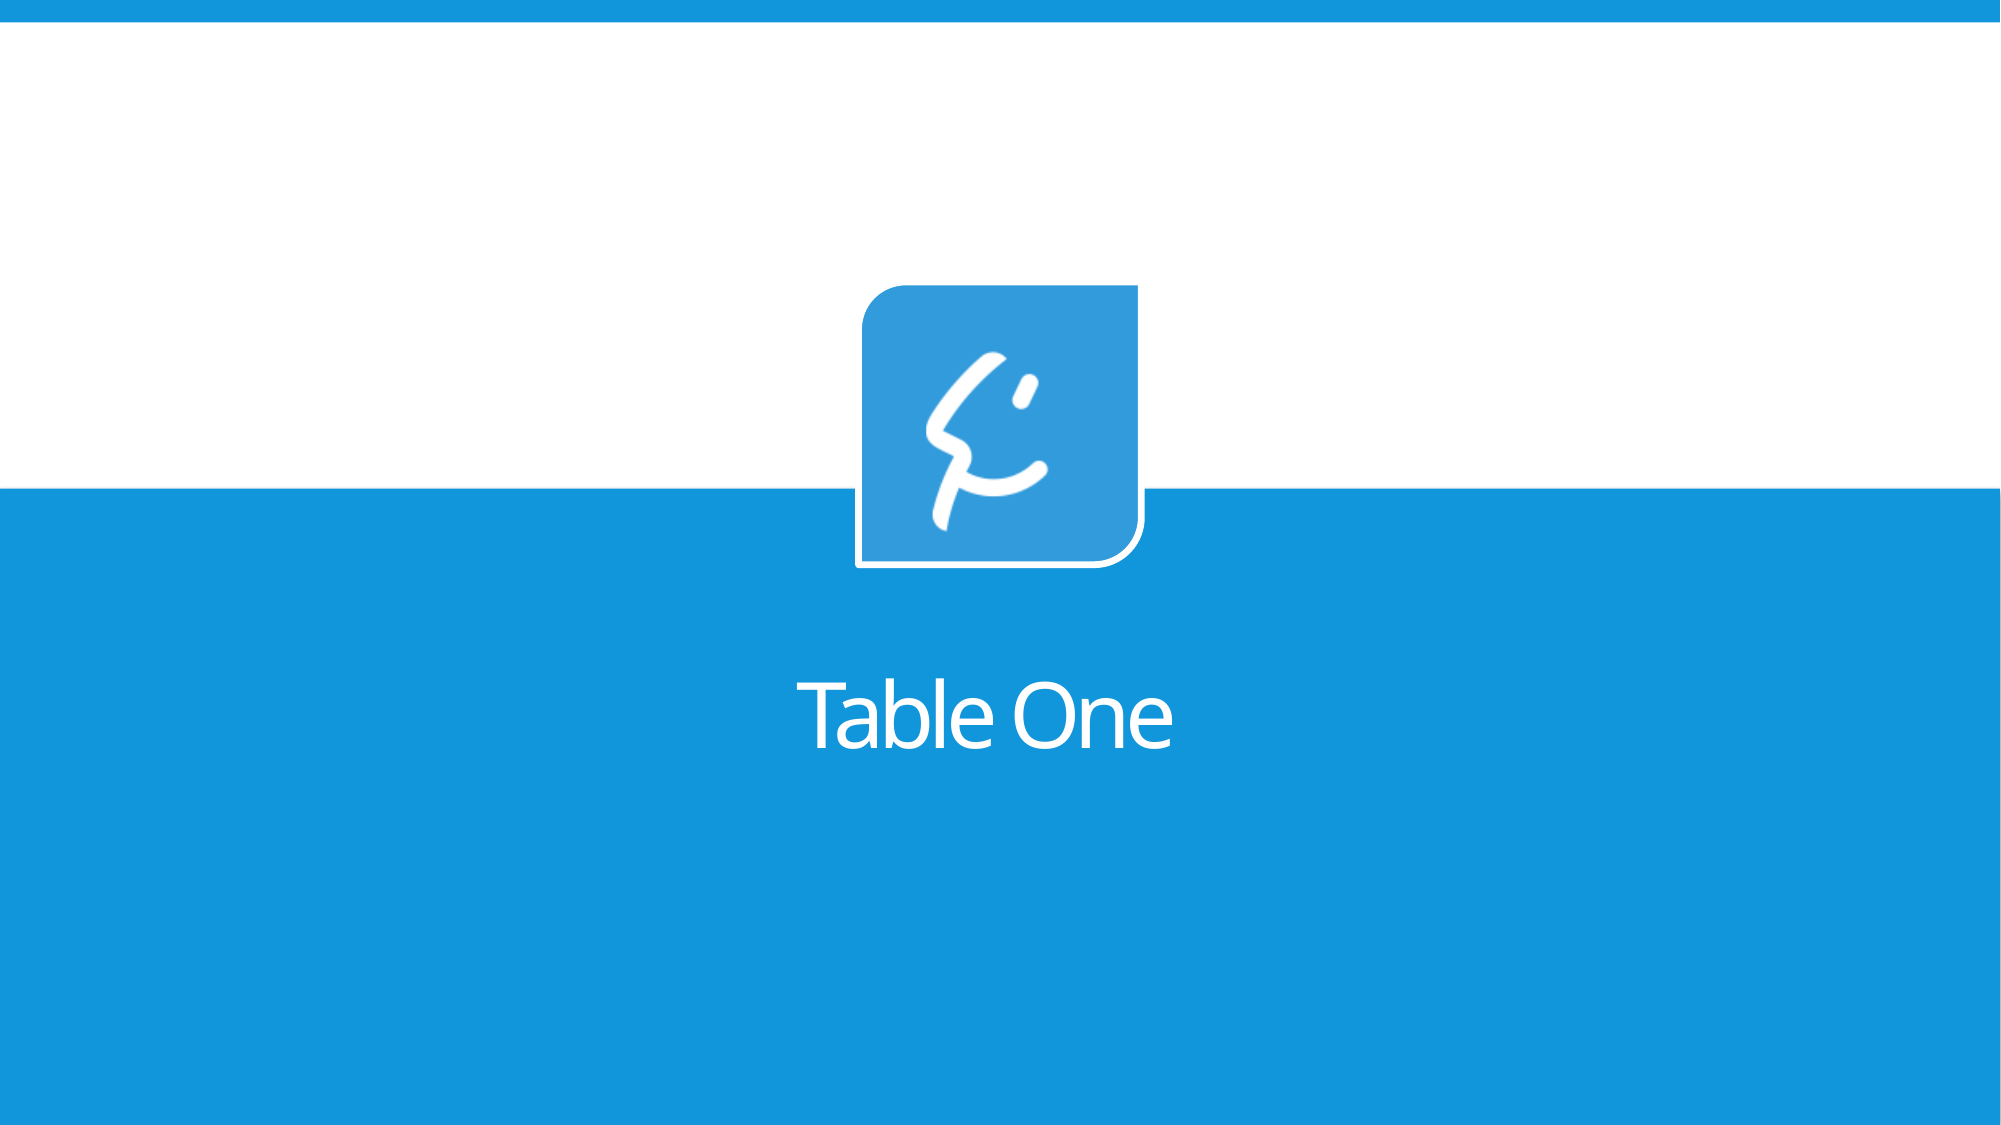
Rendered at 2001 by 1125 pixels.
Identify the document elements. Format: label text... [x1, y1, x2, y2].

title Table One [292, 662, 1681, 804]
picture [925, 347, 1108, 548]
